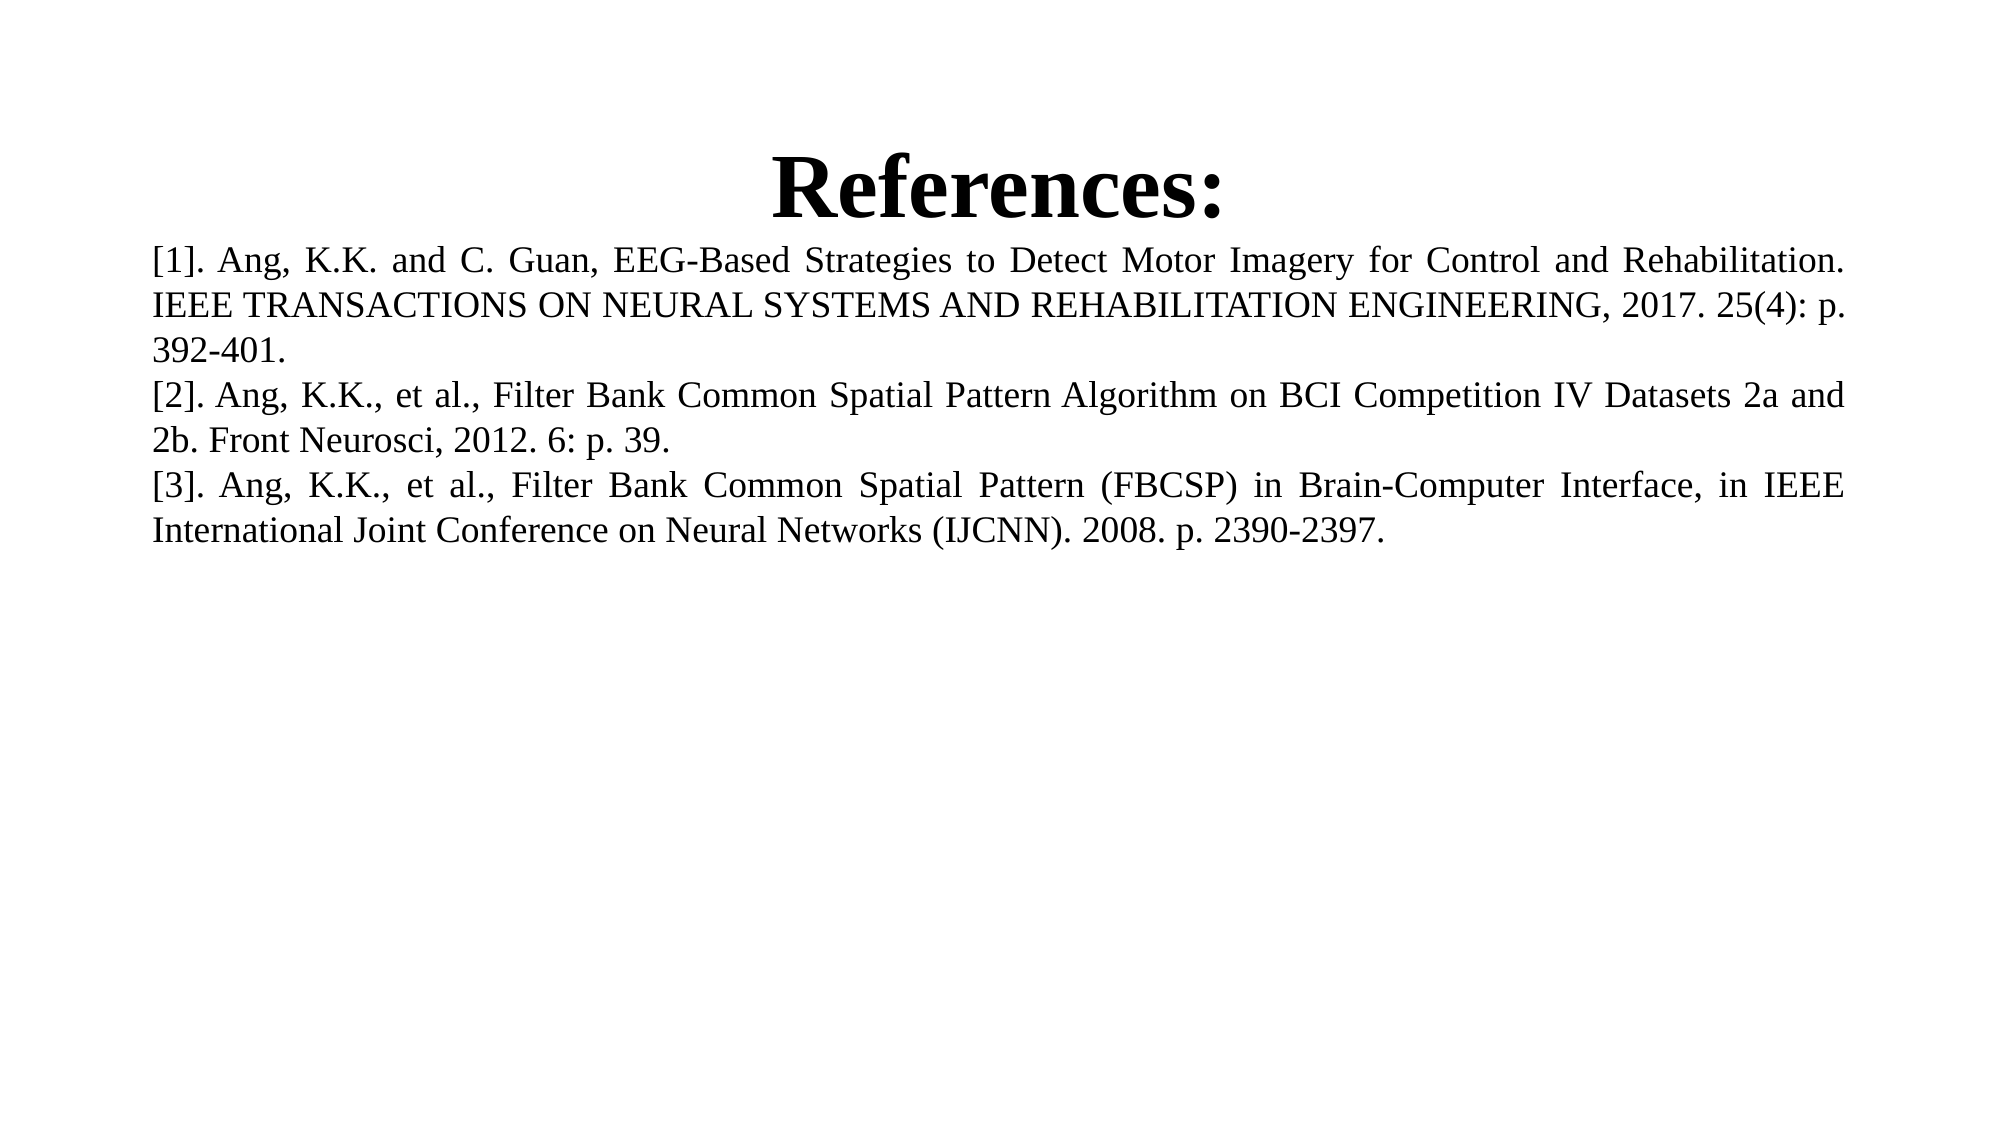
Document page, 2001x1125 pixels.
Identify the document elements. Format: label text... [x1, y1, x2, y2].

text_box References: [1]. Ang, K.K. and C. Guan, EEG-Based Strategies to Detect Motor Imagery for Control and Rehabilitation. IEEE TRANSACTIONS ON NEURAL SYSTEMS AND REHABILITATION ENGINEERING, 2017. 25(4): p. 392-401. [2]. Ang, K.K., et al., Filter Bank Common Spatial Pattern Algorithm on BCI Competition IV Datasets 2a and 2b. Front Neurosci, 2012. 6: p. 39. [3]. Ang, K.K., et al., Filter Bank Common Spatial Pattern (FBCSP) in Brain-Computer Interface, in IEEE International Joint Conference on Neural Networks (IJCNN). 2008. p. 2390-2397. [137, 118, 1863, 558]
